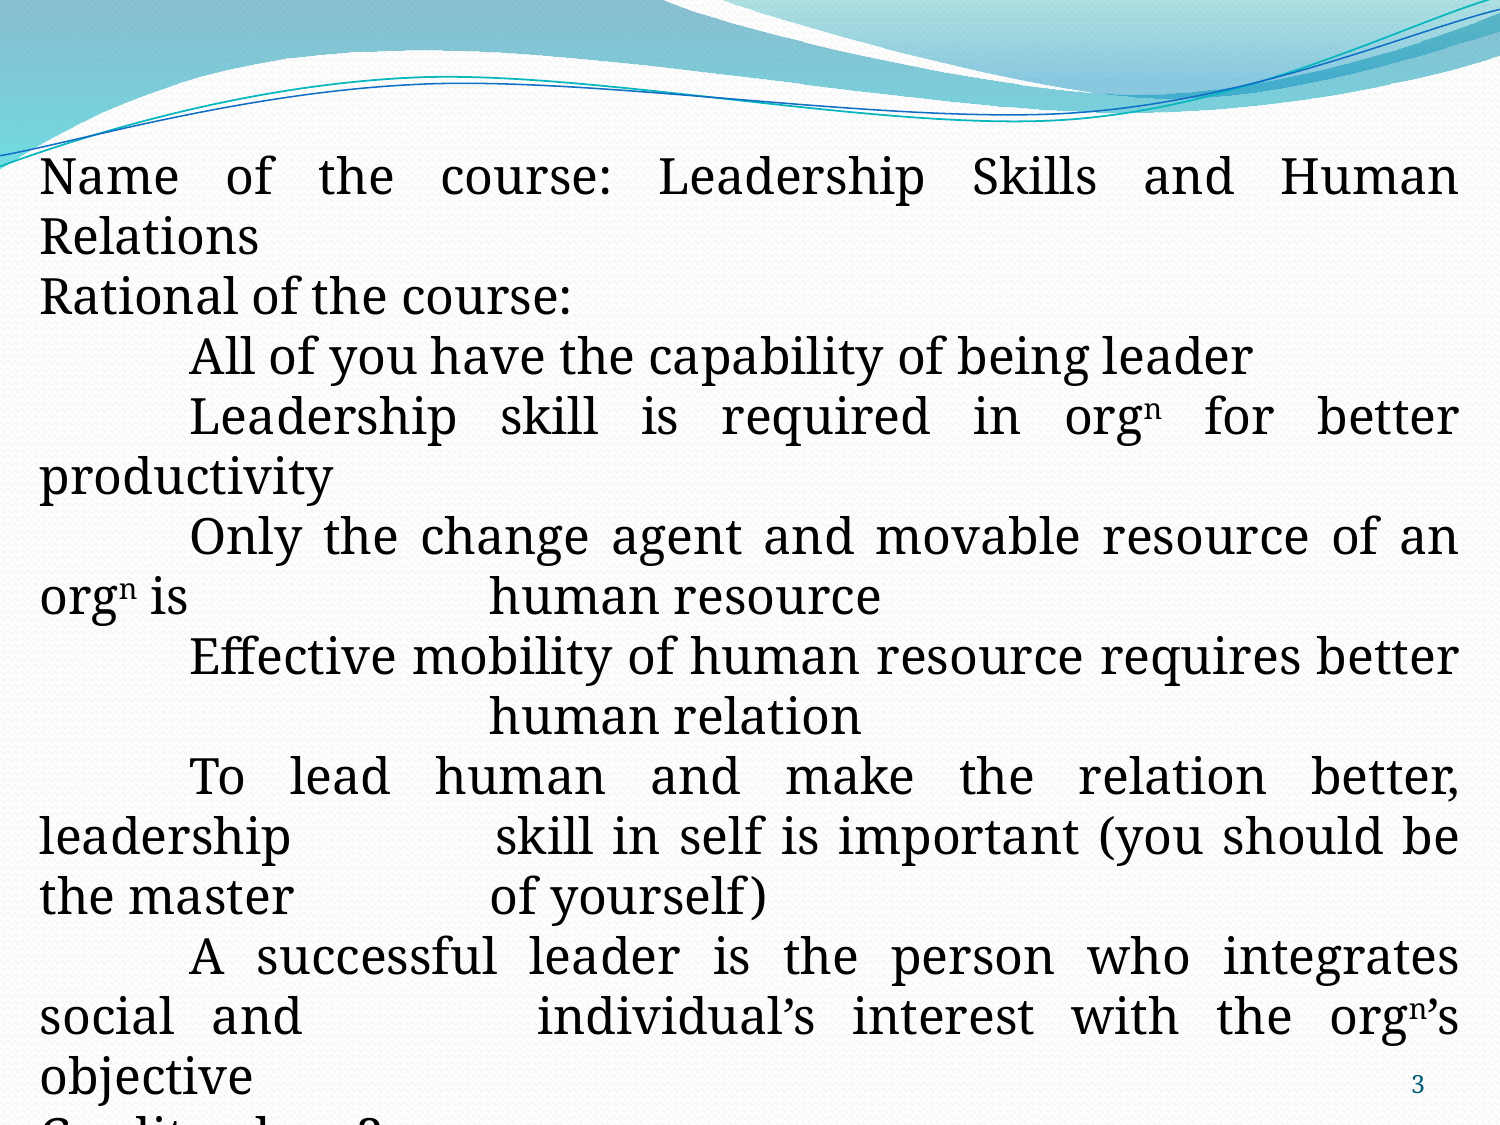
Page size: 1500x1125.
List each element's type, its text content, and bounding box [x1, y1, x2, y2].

text_box Name of the course: Leadership Skills and Human Relations Rational of the course: All of you have the capability of being leader Leadership skill is required in orgn for better productivity Only the change agent and movable resource of an orgn is human resource Effective mobility of human resource requires better human relation To lead human and make the relation better, leadership skill in self is important (you should be the master of yourself) A successful leader is the person who integrates social and individual’s interest with the orgn’s objective Credit value: 2 Face-to-face lecture hour: 24 Others (examinations) hour: 4 [24, 137, 1475, 1125]
